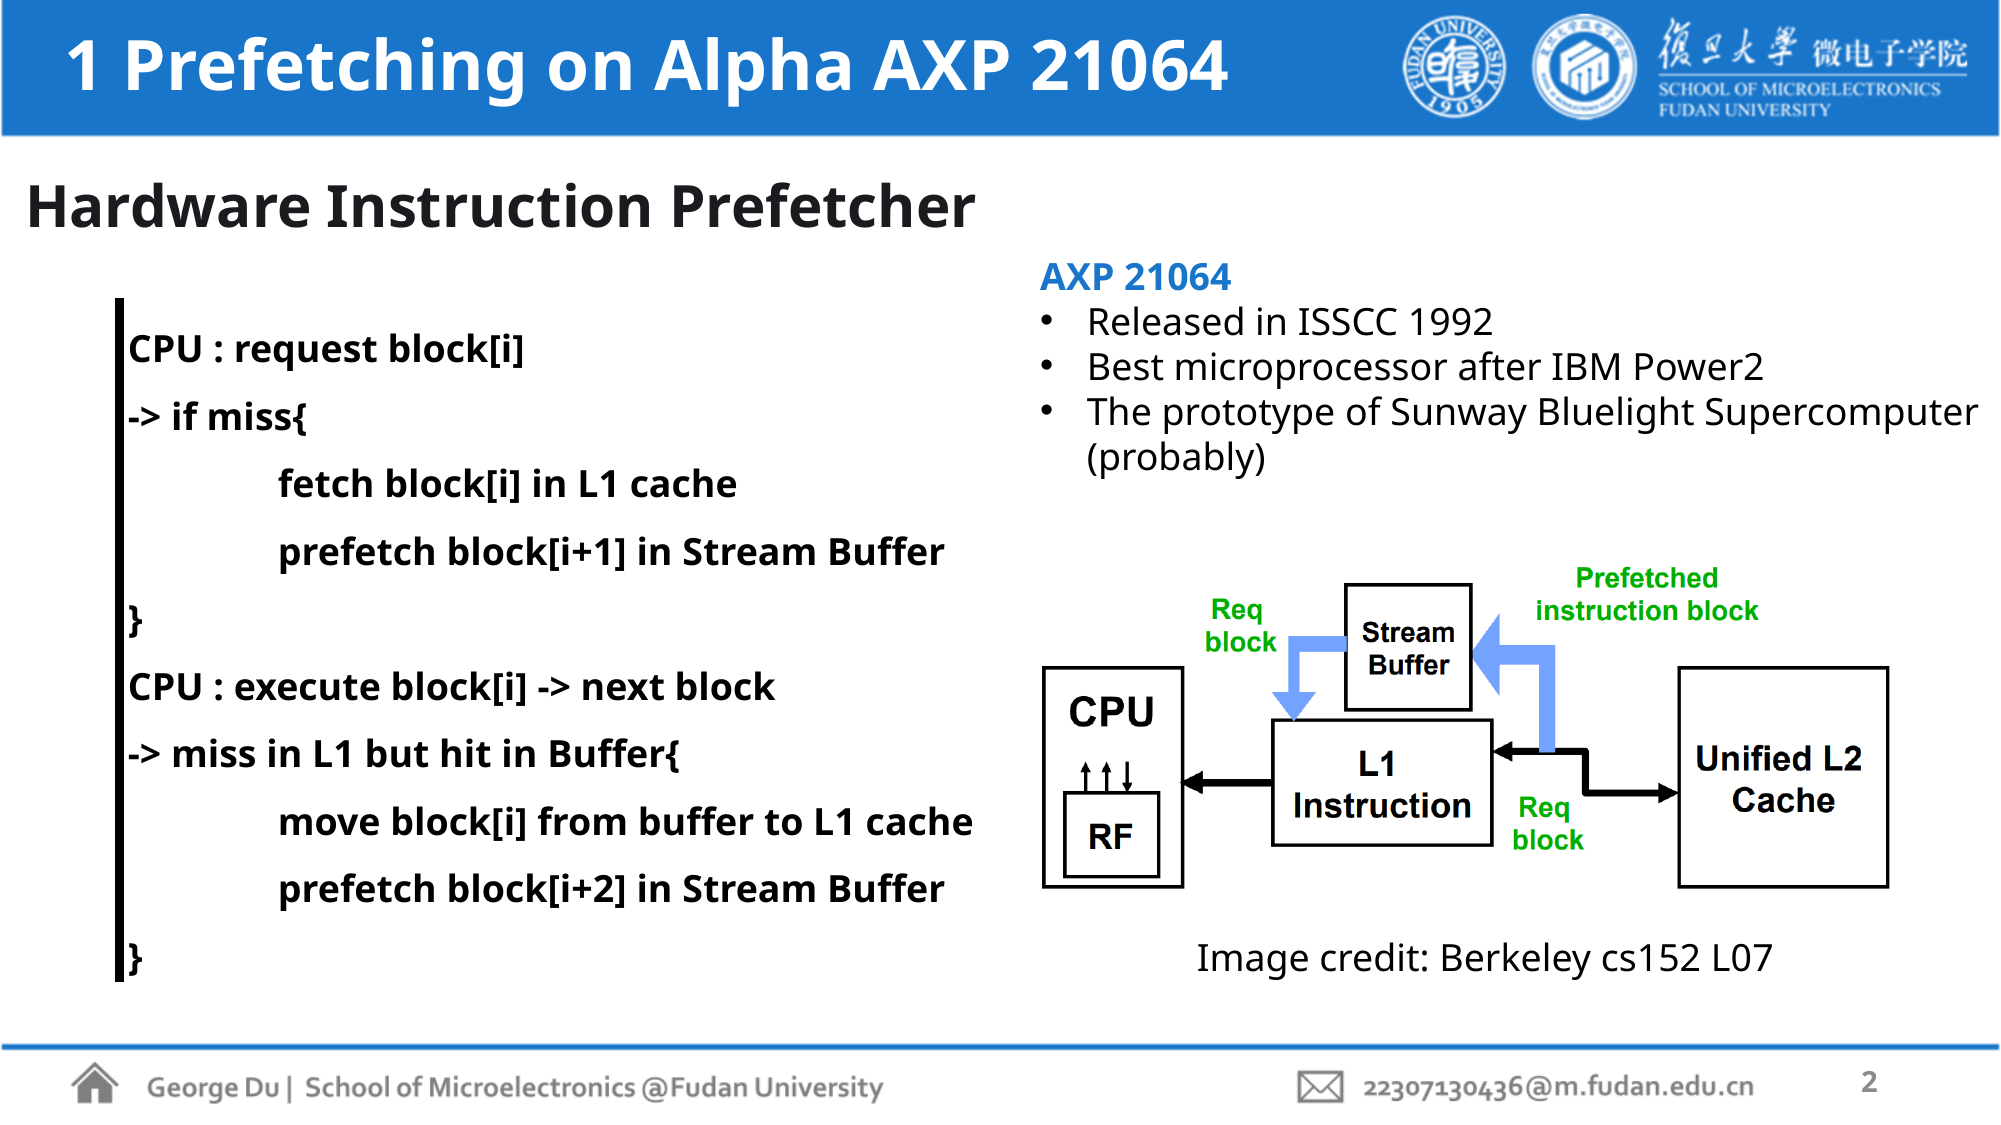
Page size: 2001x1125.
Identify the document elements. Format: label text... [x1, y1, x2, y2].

slide_number 2 [1442, 1053, 1893, 1114]
text_box AXP 21064 Released in ISSCC 1992 Best microprocessor after IBM Power2 The prototype of Sunway Bluelight Supercomputer (probably) [1025, 245, 1995, 485]
title 1 Prefetching on Alpha AXP 21064 [49, 22, 1408, 114]
picture [0, 0, 2001, 1125]
text_box Hardware Instruction Prefetcher [10, 161, 993, 247]
text_box Image credit: Berkeley cs152 L07 [1182, 926, 1790, 987]
text_box [115, 298, 124, 982]
text_box CPU : request block[i] -> if miss{ fetch block[i] in L1 cache prefetch block[i+1] in Stream Buffer } CPU : execute block[i] -> next block -> miss in L1 but hit in Buffer{ move block[i] from buffer to L1 cache prefetch block[i+2] in Stream Buffer } [113, 295, 990, 986]
